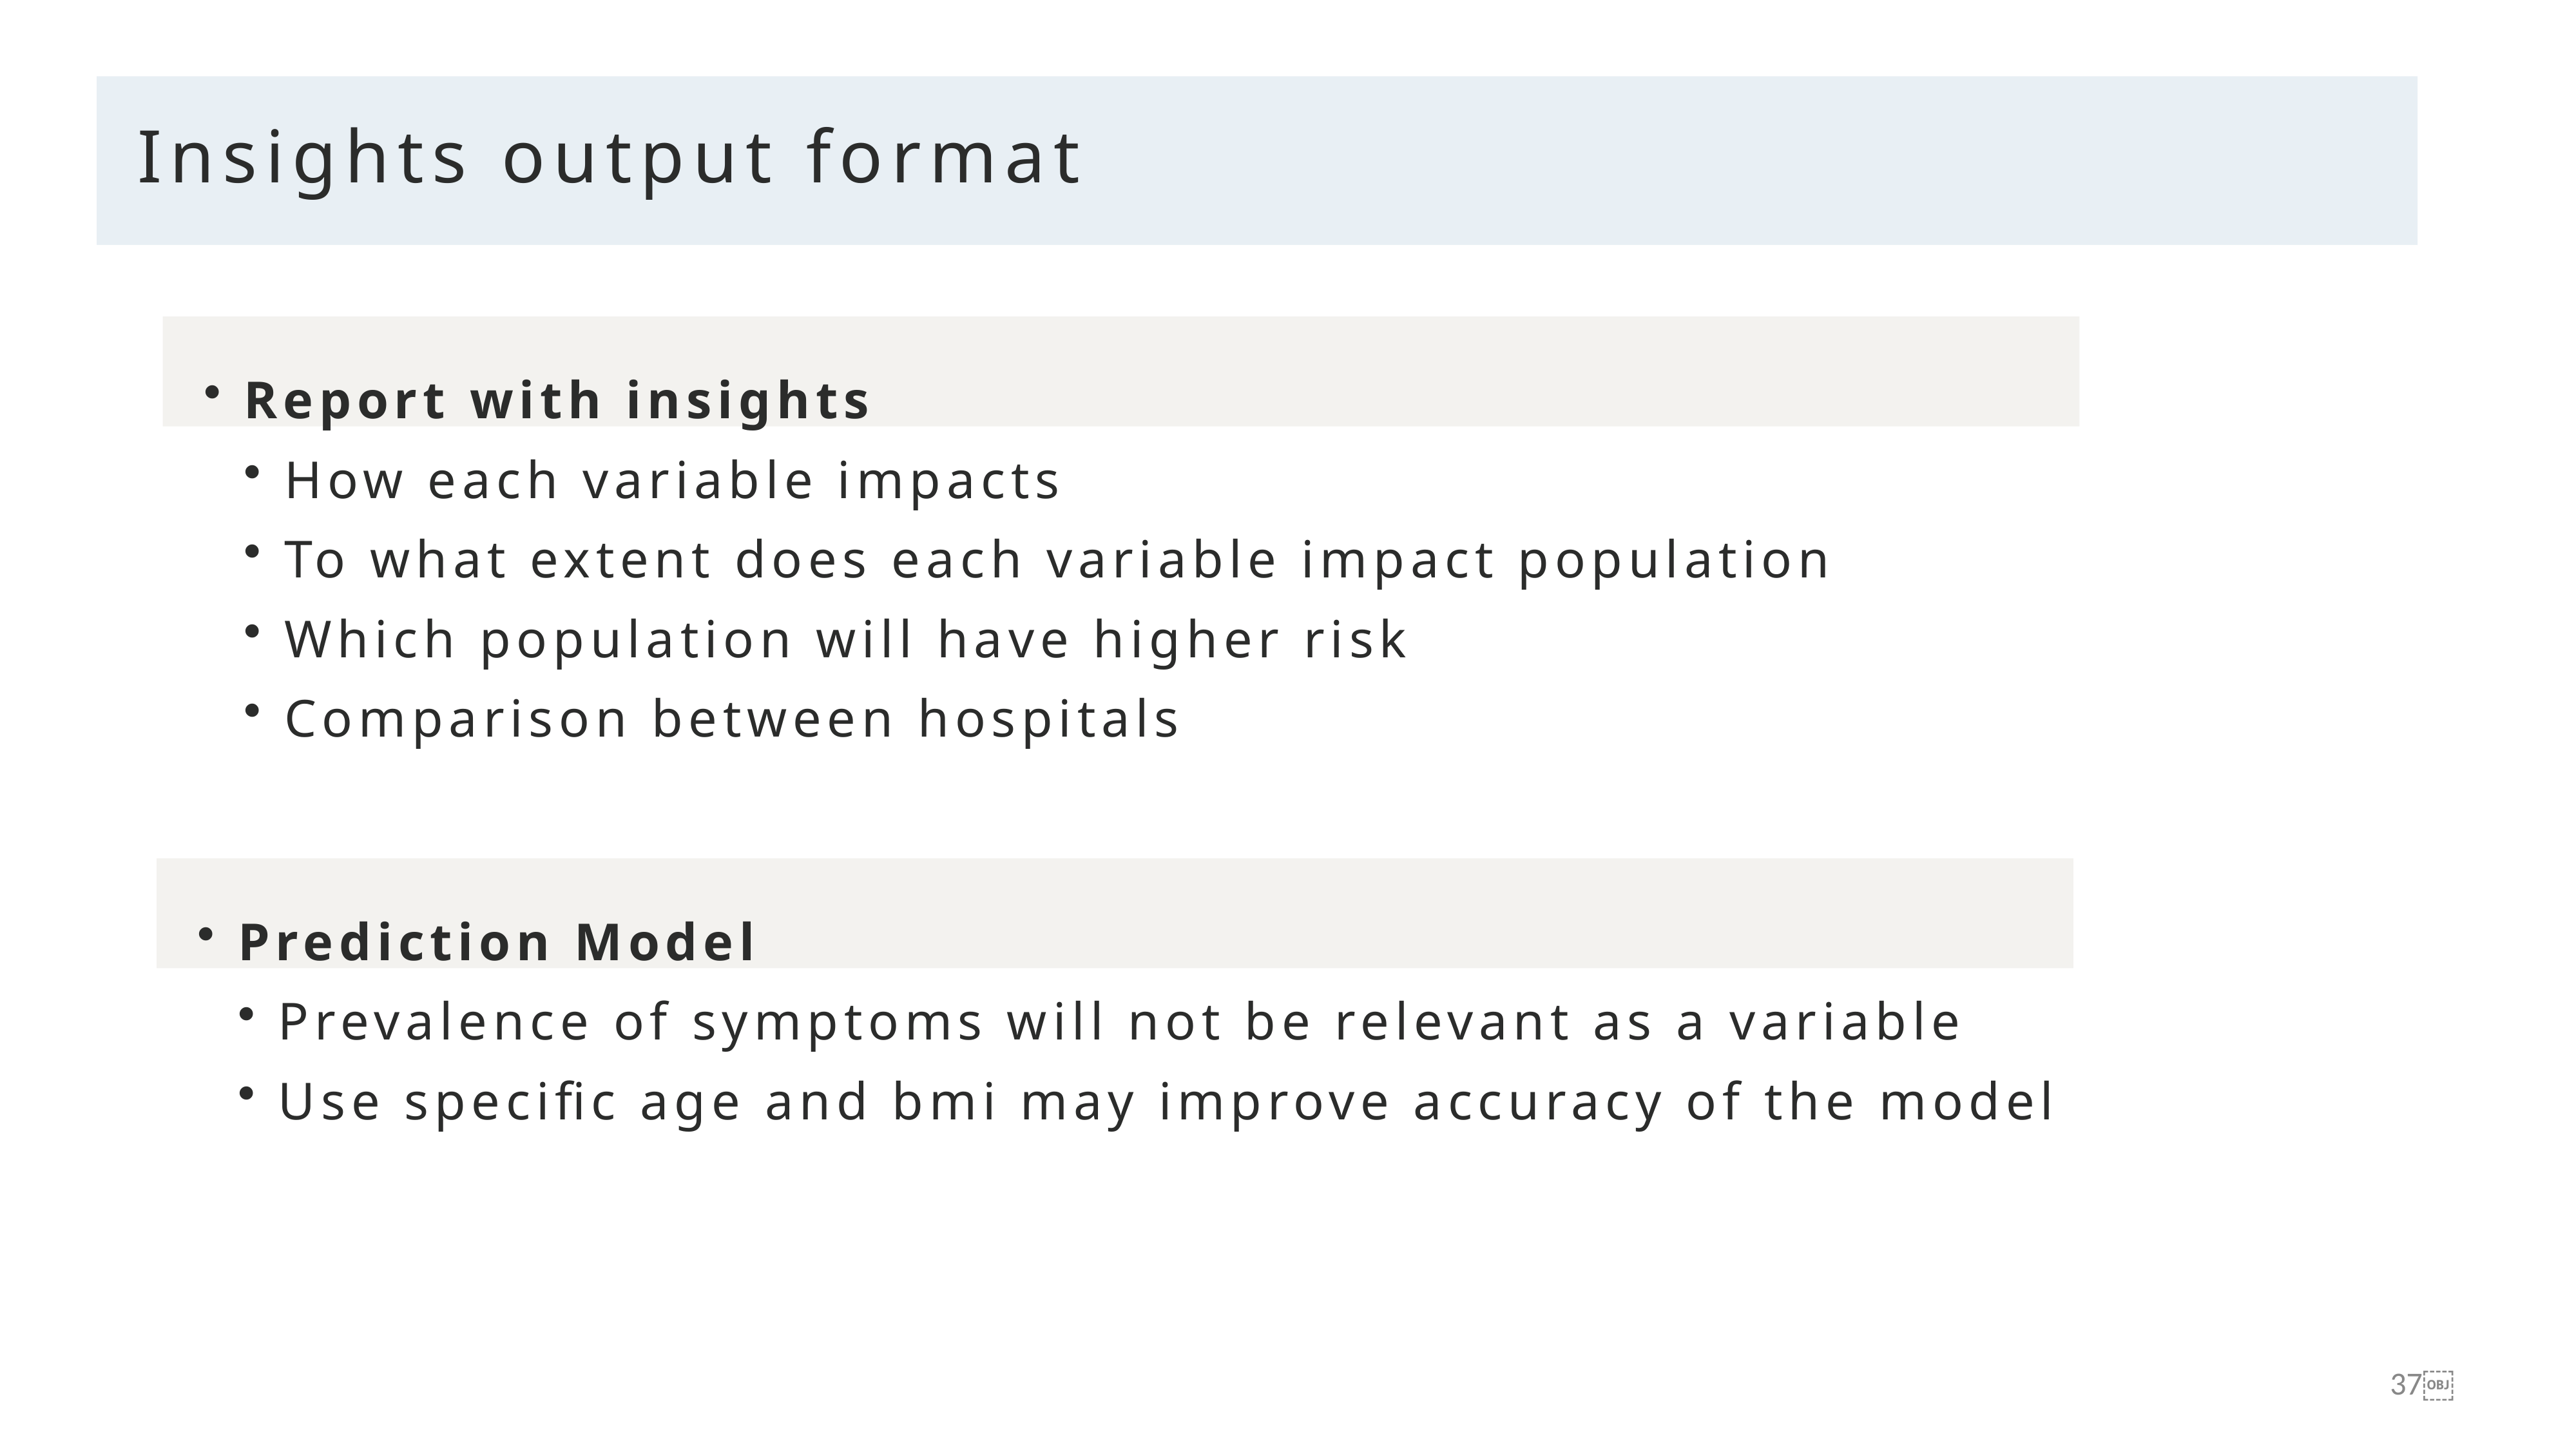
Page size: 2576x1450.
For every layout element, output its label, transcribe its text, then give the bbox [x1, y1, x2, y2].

text_box [162, 316, 2080, 427]
text_box [157, 858, 2073, 969]
text_box Report with insights How each variable impacts To what extent does each variable impact population Which population will have higher risk Comparison between hospitals [198, 344, 2426, 787]
text_box ￼ [2276, 1353, 2465, 1411]
text_box Prediction Model Prevalence of symptoms will not be relevant as a variable Use specific age and bmi may improve accuracy of the model [193, 886, 2419, 1248]
text_box Insights output format [132, 106, 1291, 259]
text_box [97, 76, 2418, 246]
